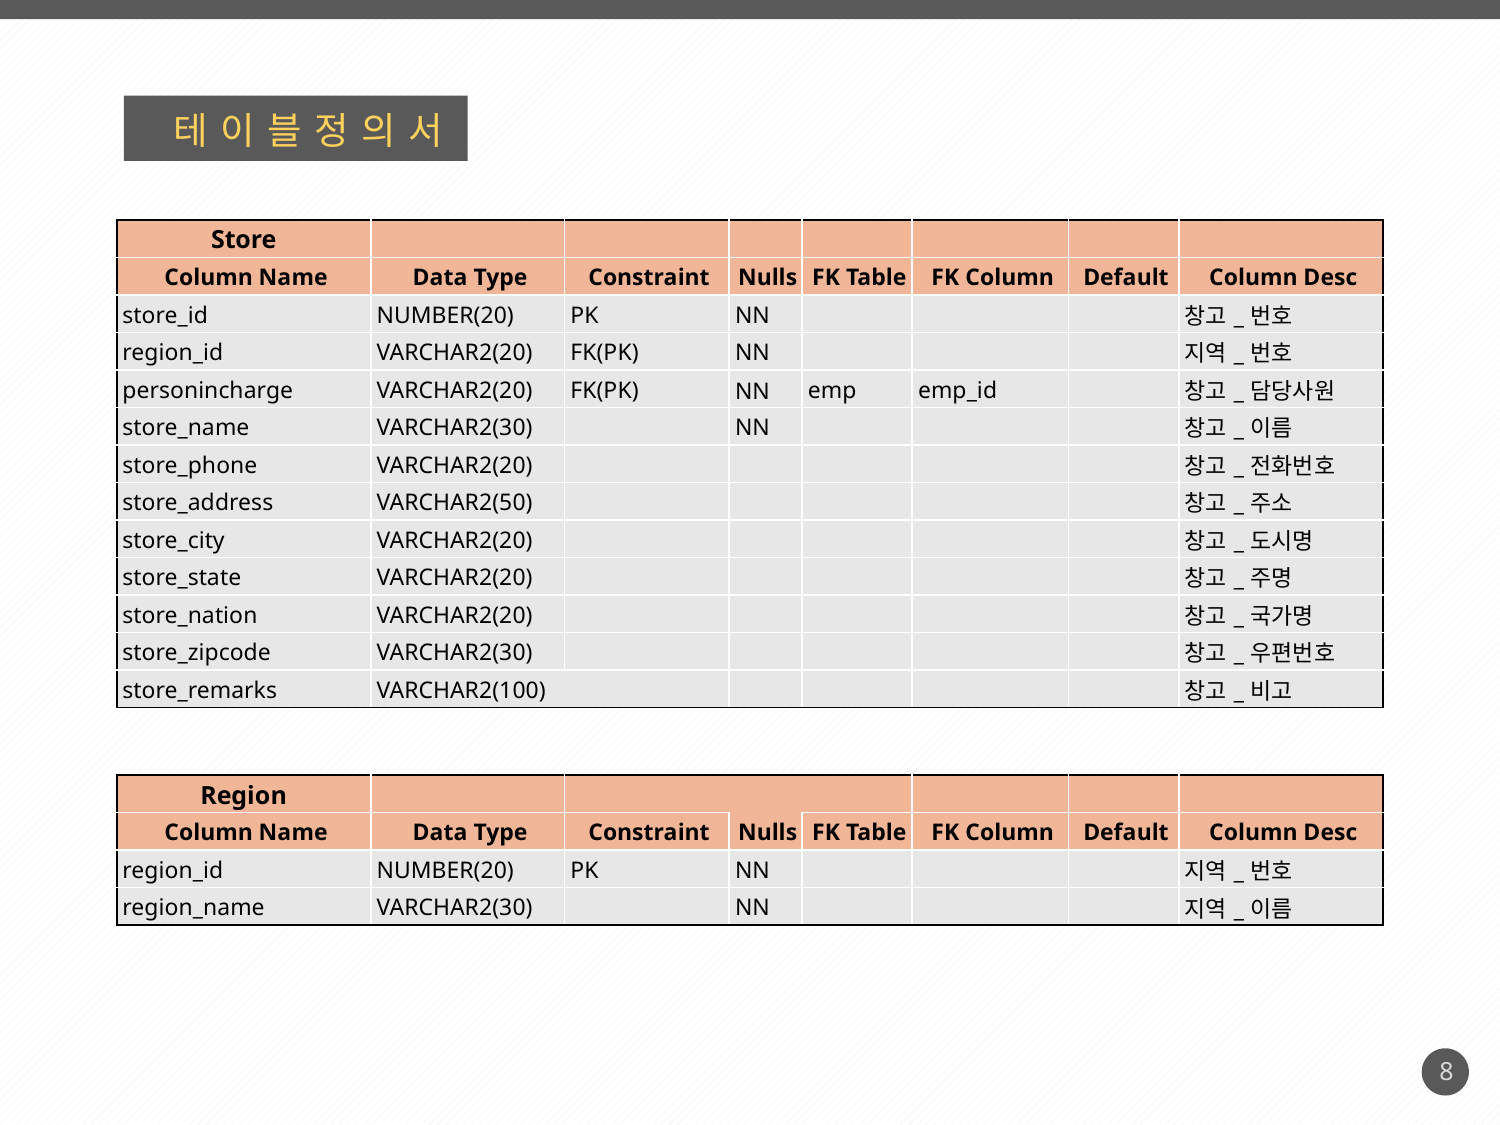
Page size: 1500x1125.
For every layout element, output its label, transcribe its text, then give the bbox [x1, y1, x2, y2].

table_cell [803, 558, 911, 594]
table_cell Column Name [118, 258, 370, 294]
table_cell [913, 671, 1068, 707]
table_cell 지역_번호 [1180, 333, 1382, 369]
table_cell [913, 333, 1068, 369]
table_cell [1069, 558, 1178, 594]
table_cell store_id [118, 296, 370, 332]
table_cell 창고_주소 [1180, 483, 1382, 519]
table_cell VARCHAR2(20) [372, 558, 564, 594]
table_cell NN [730, 888, 801, 924]
table_cell [913, 521, 1068, 557]
table_header [802, 776, 911, 812]
table_header [1069, 221, 1178, 257]
table_cell Constraint [565, 258, 728, 294]
table_cell [803, 408, 911, 444]
table_cell [730, 671, 801, 707]
table_cell FK(PK) [565, 371, 728, 407]
table_cell [1069, 296, 1178, 332]
table_cell [565, 888, 728, 924]
table_cell [1069, 596, 1178, 632]
table_cell [803, 483, 911, 519]
table_header [803, 221, 911, 257]
table_cell [913, 446, 1068, 482]
table_cell [565, 521, 728, 557]
table_cell [1069, 671, 1178, 707]
text_box [122, 94, 470, 163]
table_cell NUMBER(20) [372, 851, 564, 887]
table_cell 창고_비고 [1180, 671, 1382, 707]
slide_number 8 [1083, 1042, 1469, 1102]
table_cell NN [730, 371, 801, 407]
table_cell Data Type [372, 813, 564, 849]
text_box [0, 0, 1500, 21]
table_cell region_name [118, 888, 370, 924]
table_cell NUMBER(20) [372, 296, 564, 332]
table_cell [1069, 371, 1178, 407]
table_cell [803, 596, 911, 632]
table_cell VARCHAR2(20) [372, 521, 564, 557]
table_cell [913, 888, 1068, 924]
table_header [565, 221, 728, 257]
table_cell Nulls [730, 813, 801, 849]
table_header [565, 776, 729, 812]
table_header [372, 776, 564, 812]
table_cell 지역_이름 [1180, 888, 1382, 924]
table_cell 창고_주명 [1180, 558, 1382, 594]
table_cell [1069, 521, 1178, 557]
table_cell Default [1069, 813, 1178, 849]
table_header [1069, 776, 1178, 812]
table_cell [730, 521, 801, 557]
table_cell Column Desc [1180, 813, 1382, 849]
table_header [913, 776, 1068, 812]
table_cell [913, 483, 1068, 519]
table_header [730, 221, 801, 257]
table_cell [1069, 633, 1178, 669]
table_cell store_phone [118, 446, 370, 482]
table_cell 창고_전화번호 [1180, 446, 1382, 482]
table_header Store [118, 221, 370, 257]
table_cell 창고_번호 [1180, 296, 1382, 332]
table_cell [565, 558, 728, 594]
table_header [1180, 776, 1382, 812]
table_cell [1069, 446, 1178, 482]
table_cell [565, 596, 728, 632]
table_cell 지역_번호 [1180, 851, 1382, 887]
table_cell [913, 851, 1068, 887]
table_cell Nulls [730, 258, 801, 294]
table_cell [565, 446, 728, 482]
table_cell store_state [118, 558, 370, 594]
table_cell Column Name [118, 813, 370, 849]
table_cell [730, 596, 801, 632]
table_cell emp_id [913, 371, 1068, 407]
table_header Region [118, 776, 370, 812]
table_cell [730, 446, 801, 482]
table_cell [730, 483, 801, 519]
table_cell 창고_담당사원 [1180, 371, 1382, 407]
table_cell VARCHAR2(30) [372, 633, 564, 669]
table_cell region_id [118, 333, 370, 369]
table_cell VARCHAR2(20) [372, 596, 564, 632]
table_cell [730, 558, 801, 594]
text_box 테이블정의서 [158, 99, 458, 159]
table_cell Column Desc [1180, 258, 1382, 294]
table_cell [913, 633, 1068, 669]
table_cell VARCHAR2(100) [372, 671, 728, 707]
table_cell store_name [118, 408, 370, 444]
table_cell [803, 633, 911, 669]
table_cell Default [1069, 258, 1178, 294]
table_cell VARCHAR2(20) [372, 333, 564, 369]
table_cell store_city [118, 521, 370, 557]
table_header [729, 776, 802, 813]
table_cell [913, 408, 1068, 444]
table_cell NN [730, 851, 801, 887]
table_cell [565, 633, 728, 669]
table_cell VARCHAR2(20) [372, 446, 564, 482]
table_cell PK [565, 296, 728, 332]
table_cell [803, 446, 911, 482]
table_cell store_nation [118, 596, 370, 632]
table_cell VARCHAR2(50) [372, 483, 564, 519]
table_cell FK Column [913, 258, 1068, 294]
table_cell VARCHAR2(30) [372, 408, 564, 444]
table_cell 창고_도시명 [1180, 521, 1382, 557]
table_cell store_address [118, 483, 370, 519]
table_cell NN [730, 296, 801, 332]
table_cell [913, 596, 1068, 632]
table_cell [1069, 851, 1178, 887]
table_cell [803, 521, 911, 557]
table_cell [1069, 483, 1178, 519]
table_cell [565, 408, 728, 444]
table_cell [913, 296, 1068, 332]
table_cell store_zipcode [118, 633, 370, 669]
table_cell [803, 333, 911, 369]
table_cell [803, 888, 911, 924]
table_cell store_remarks [118, 671, 370, 707]
table_cell [1069, 333, 1178, 369]
table_header [372, 221, 564, 257]
table_cell [803, 851, 911, 887]
table_header [913, 221, 1068, 257]
table_cell FK(PK) [565, 333, 728, 369]
table_cell [565, 483, 728, 519]
table_cell region_id [118, 851, 370, 887]
table_cell [1069, 888, 1178, 924]
table_cell FK Column [913, 813, 1068, 849]
table_cell NN [730, 333, 801, 369]
table_cell VARCHAR2(20) [372, 371, 564, 407]
table_cell FK Table [803, 258, 911, 294]
table_cell FK Table [803, 813, 911, 849]
table_cell VARCHAR2(30) [372, 888, 564, 924]
table_cell 창고_우편번호 [1180, 633, 1382, 669]
table_cell 창고_이름 [1180, 408, 1382, 444]
table_cell [913, 558, 1068, 594]
table_cell emp [803, 371, 911, 407]
table_cell Data Type [372, 258, 564, 294]
table_cell NN [730, 408, 801, 444]
table_cell PK [565, 851, 728, 887]
table_cell [803, 296, 911, 332]
table_header [1180, 221, 1382, 257]
table_cell [730, 633, 801, 669]
table_cell [803, 671, 911, 707]
table_cell 창고_국가명 [1180, 596, 1382, 632]
table_cell personincharge [118, 371, 370, 407]
table_cell Constraint [565, 813, 728, 849]
table_cell [1069, 408, 1178, 444]
